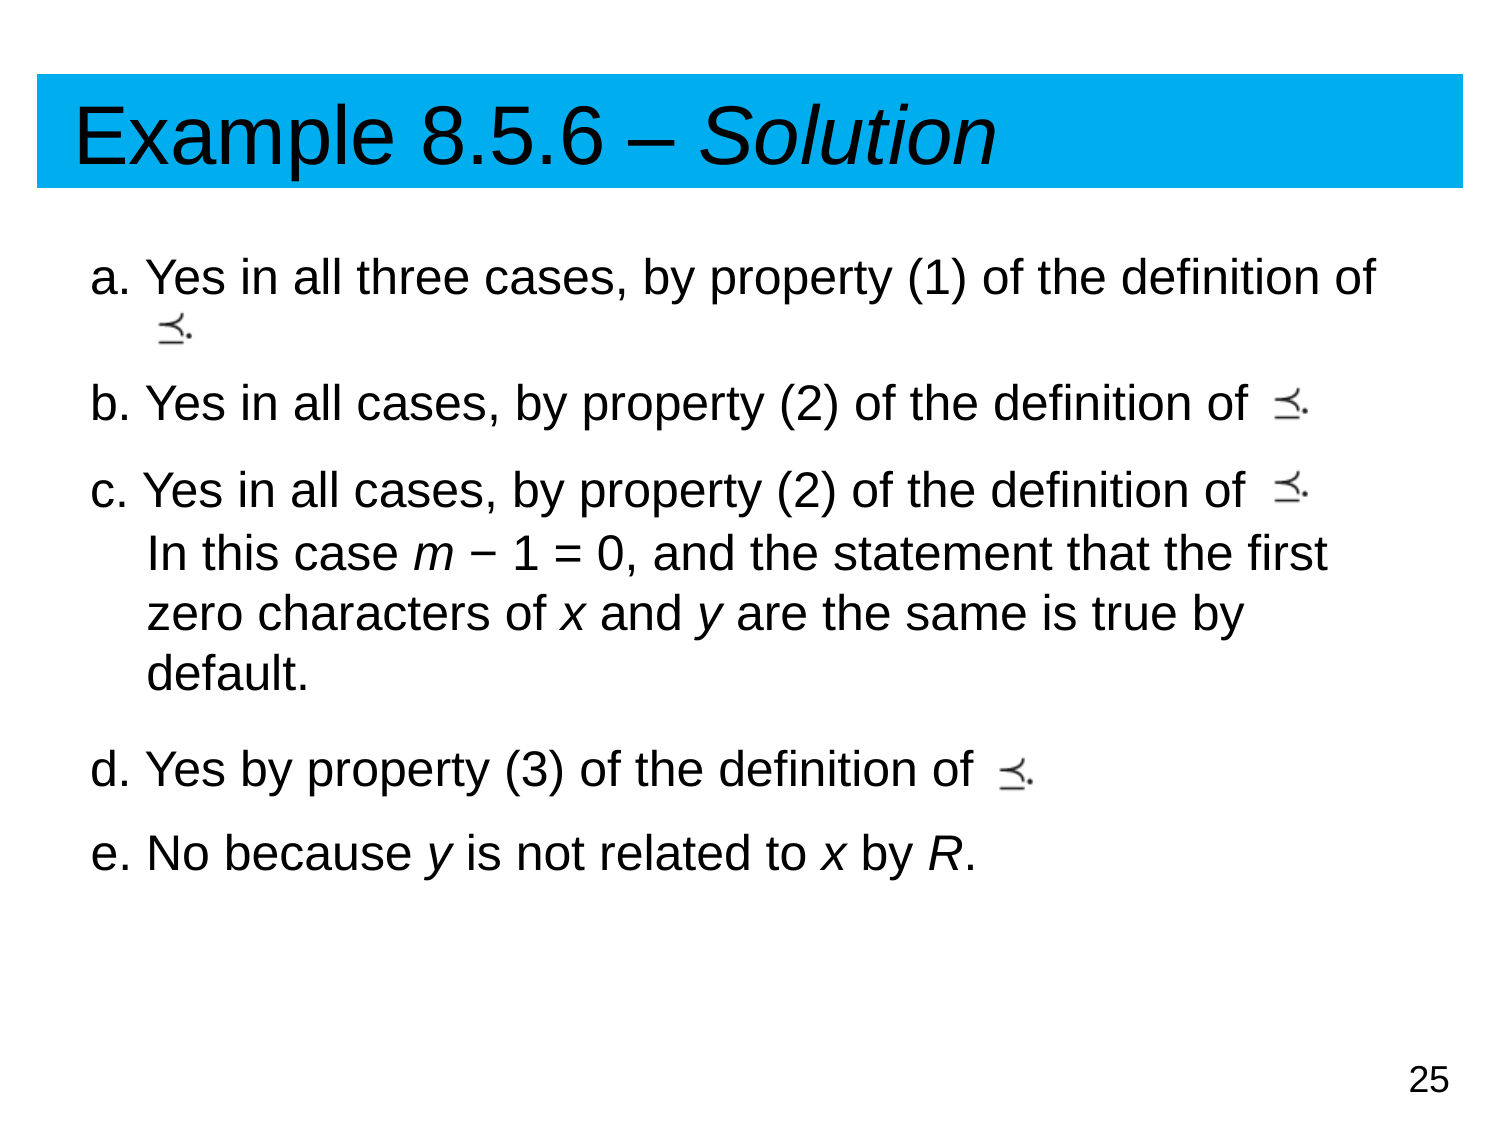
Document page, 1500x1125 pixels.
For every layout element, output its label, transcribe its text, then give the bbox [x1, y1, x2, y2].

picture [987, 749, 1041, 796]
list In this case m − 1 = 0, and the statement that the first zero characters of x and y are the same is true by default. d. Yes by property (3) of the definition of [75, 512, 1425, 812]
list c. Yes in all cases, by property (2) of the definition of [75, 450, 1425, 512]
picture [1262, 462, 1316, 509]
picture [146, 304, 201, 351]
list a. Yes in all three cases, by property (1) of the definition of [75, 237, 1425, 313]
title Example 8.5.6 – Solution [58, 37, 1408, 225]
list e. No because y is not related to x by R. [75, 812, 1425, 900]
picture [1262, 379, 1316, 426]
list b. Yes in all cases, by property (2) of the definition of [75, 362, 1425, 438]
